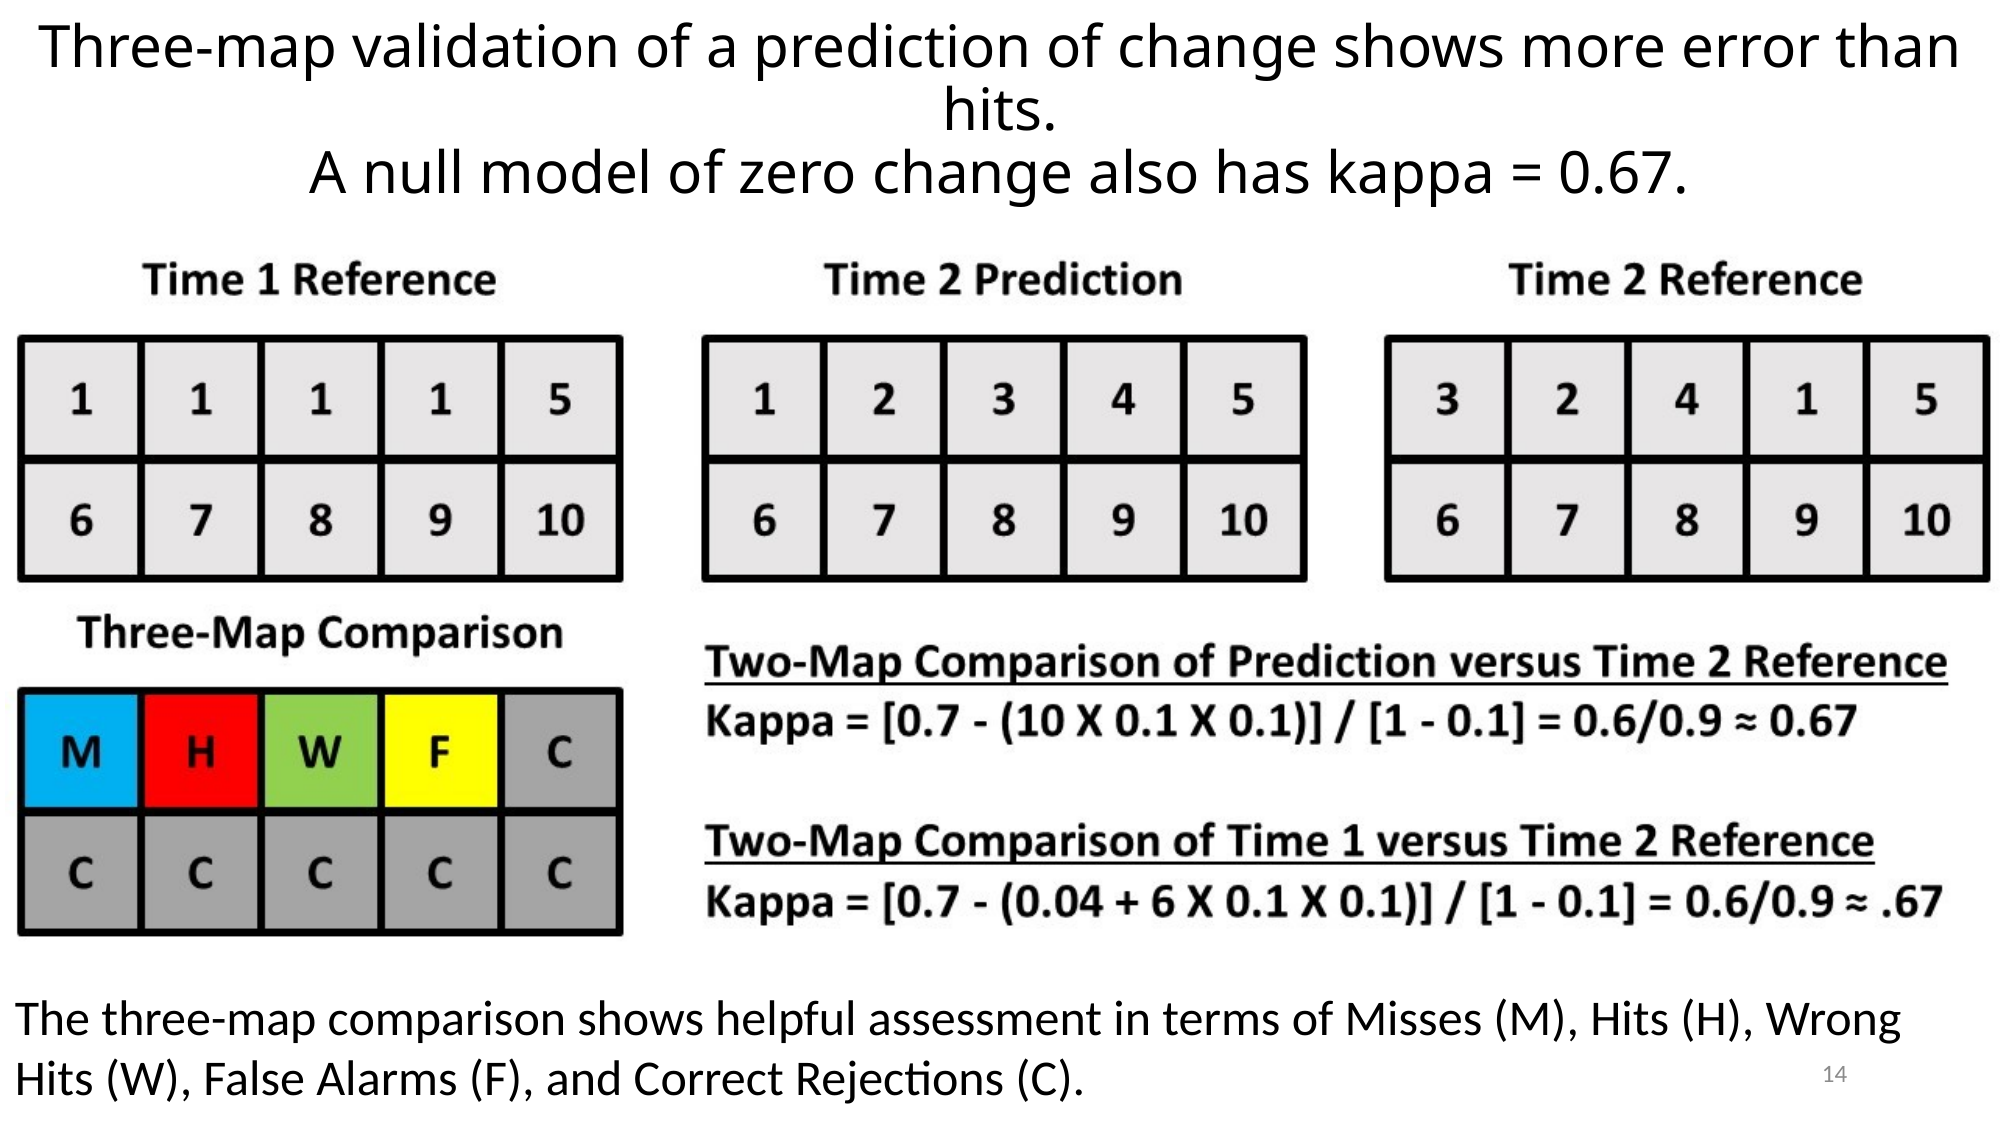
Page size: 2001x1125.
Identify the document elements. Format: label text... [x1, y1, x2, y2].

text_box The three-map comparison shows helpful assessment in terms of Misses (M), Hits (H), Wrong Hits (W), False Alarms (F), and Correct Rejections (C). [0, 978, 2000, 1113]
picture [5, 243, 2000, 946]
title Three-map validation of a prediction of change shows more error than hits. A null model of zero change also has kappa = 0.67. [0, 6, 2000, 217]
